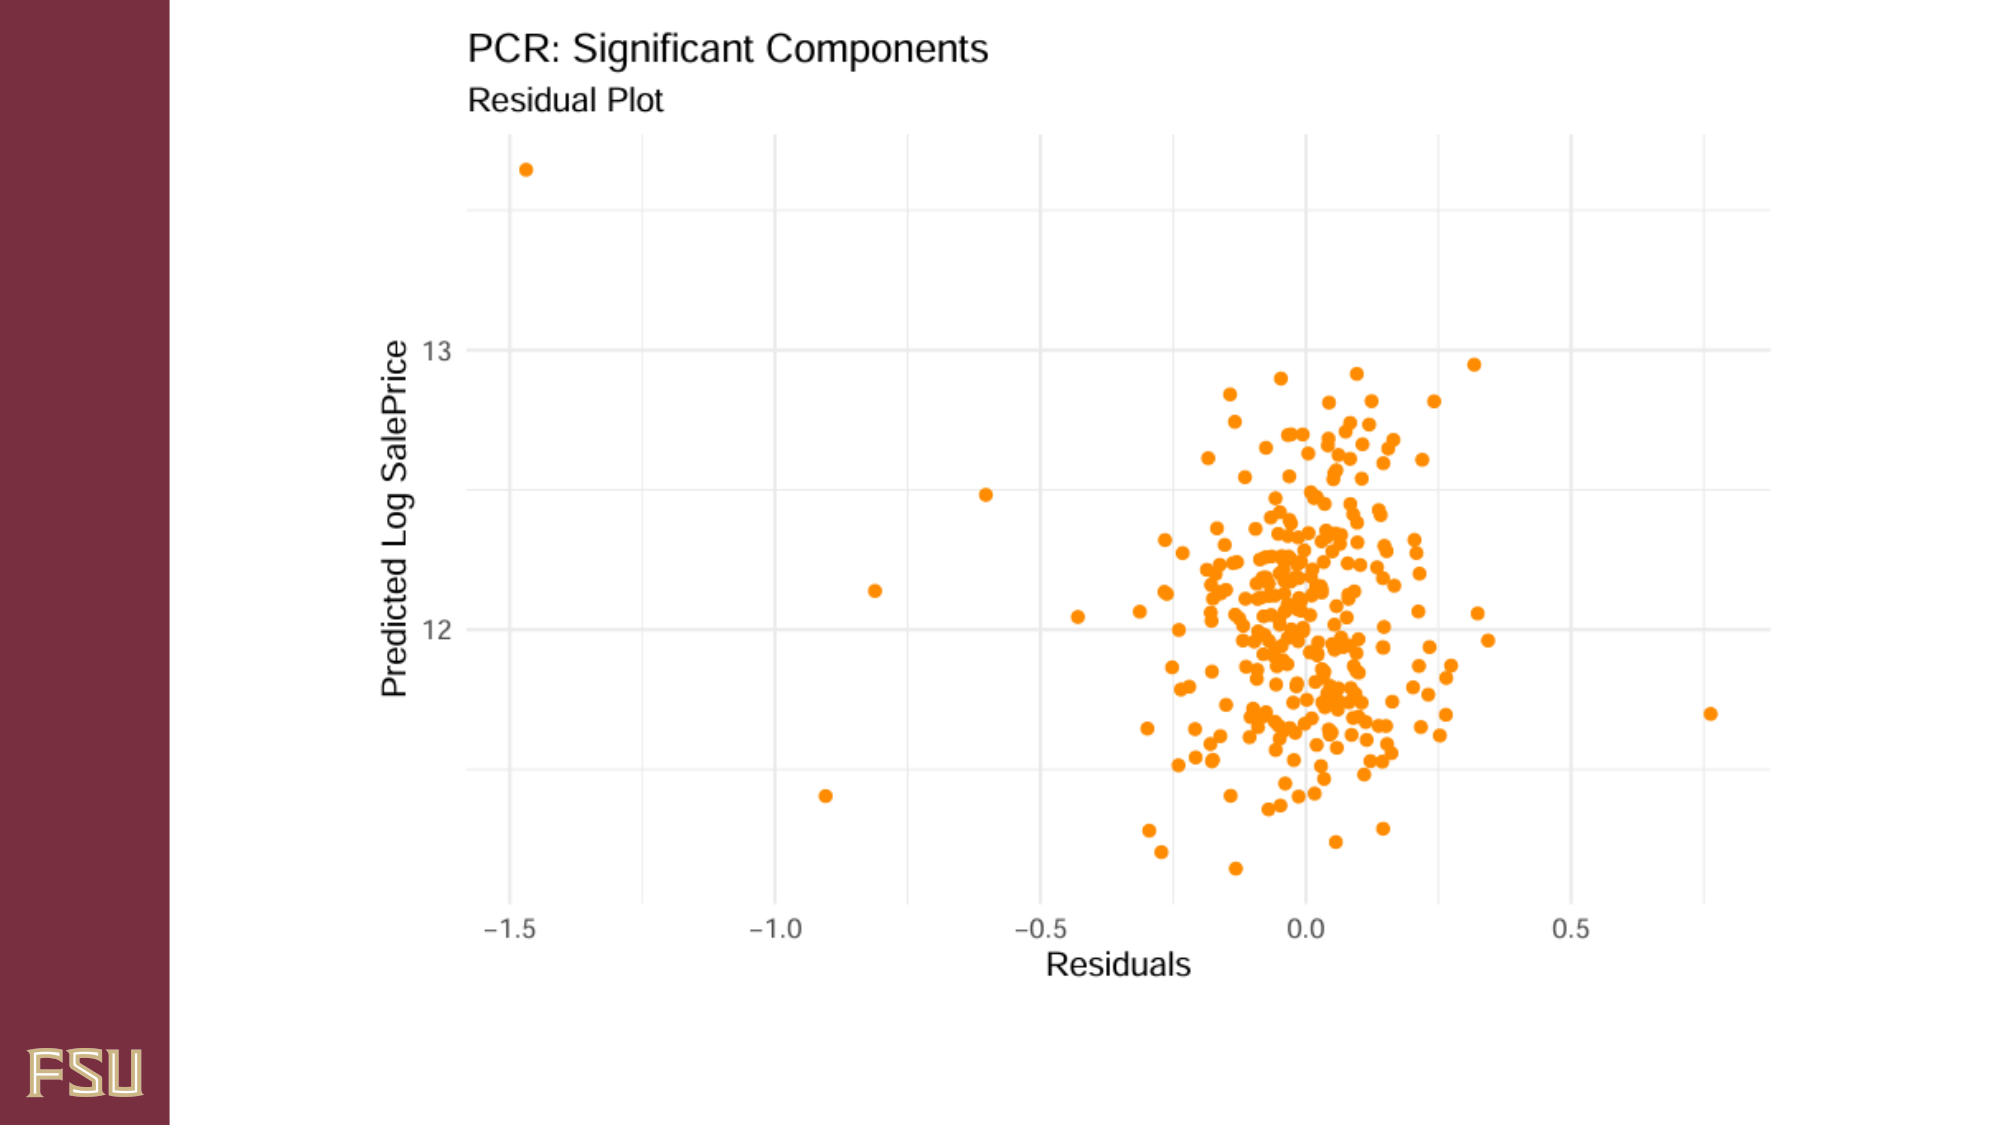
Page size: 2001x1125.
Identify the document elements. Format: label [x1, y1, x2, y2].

picture [5, 1025, 164, 1120]
list [330, 10, 1840, 1015]
